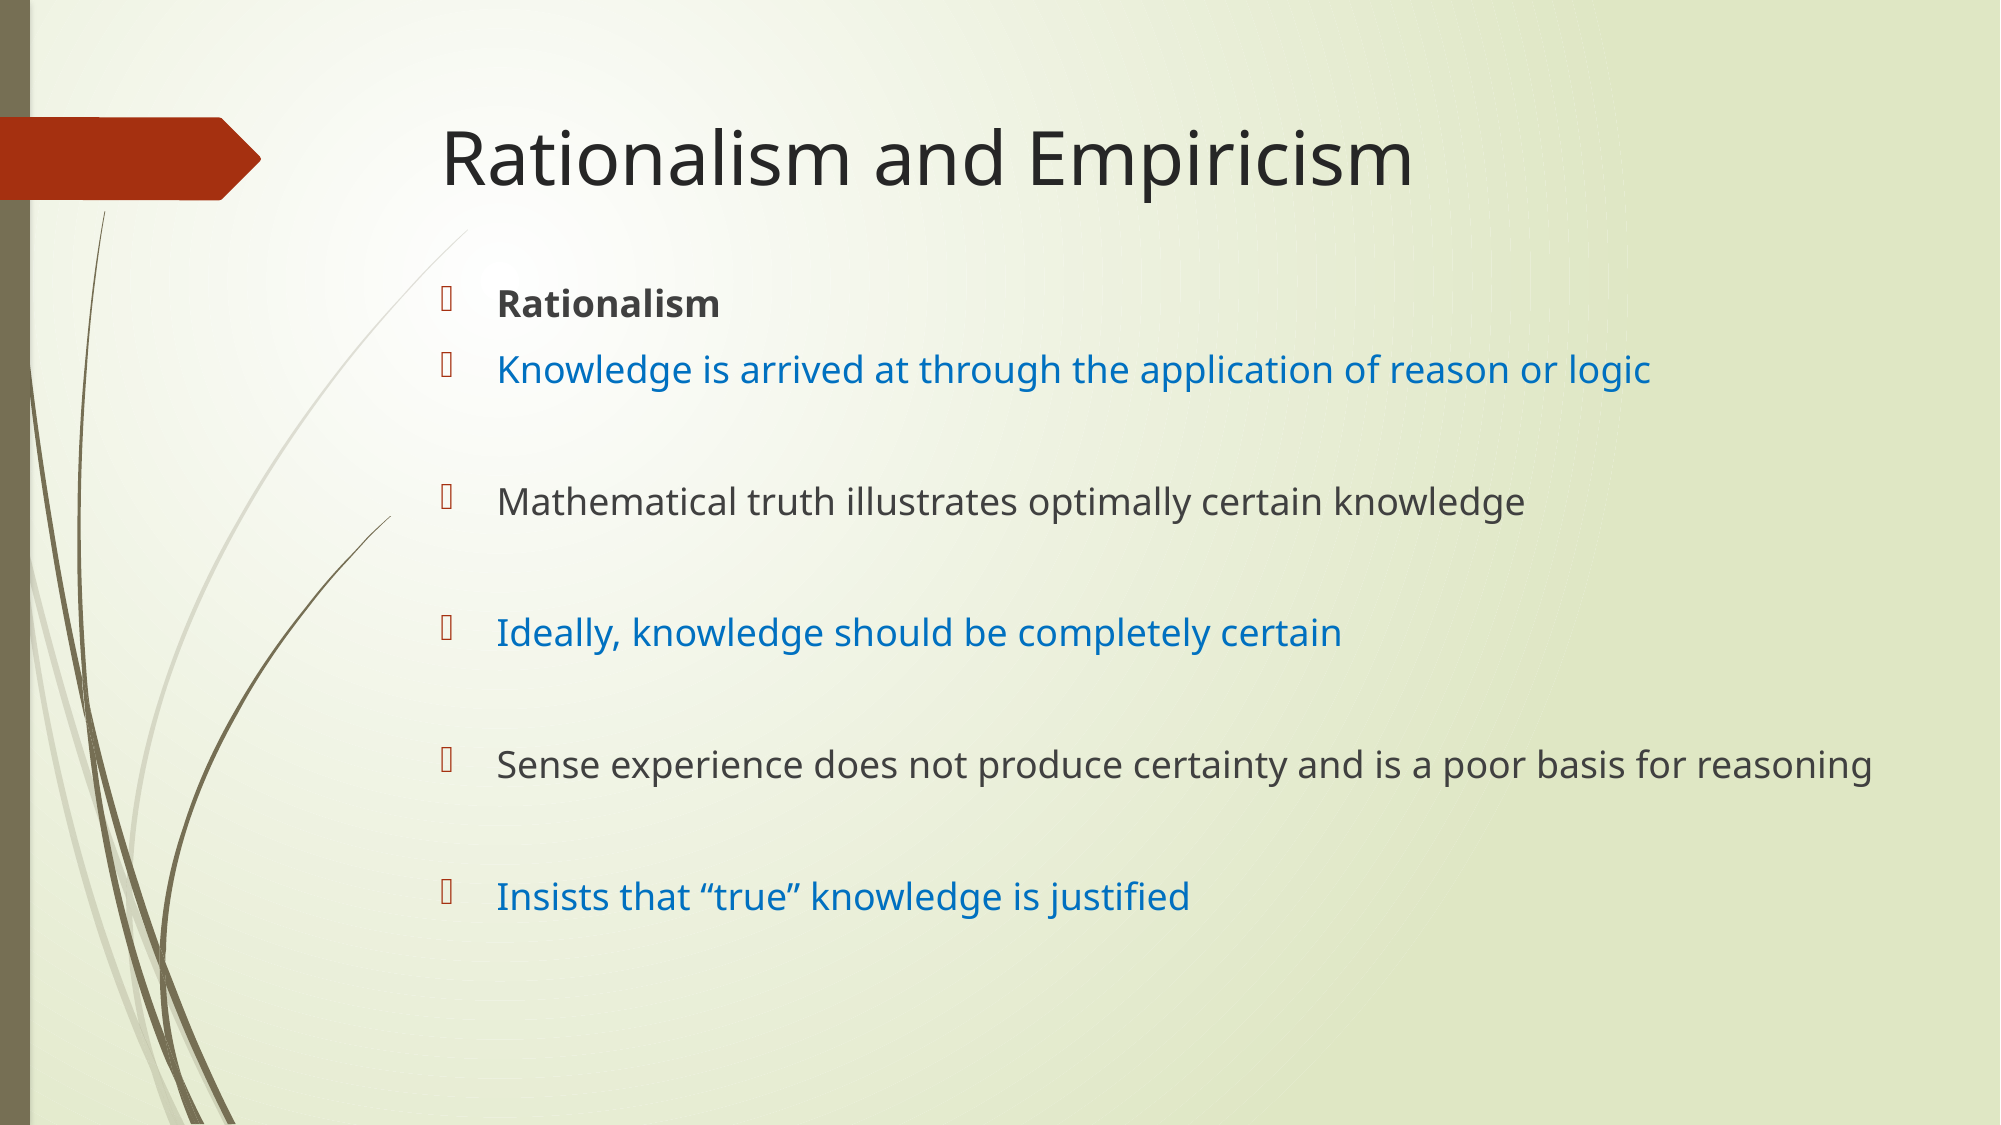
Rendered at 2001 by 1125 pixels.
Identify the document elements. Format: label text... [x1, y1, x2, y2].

title Rationalism and Empiricism [425, 102, 1888, 272]
list Rationalism Knowledge is arrived at through the application of reason or logic Mathematical truth illustrates optimally certain knowledge Ideally, knowledge should be completely certain Sense experience does not produce certainty and is a poor basis for reasoning Insists that “true” knowledge is justified [425, 272, 1921, 1055]
